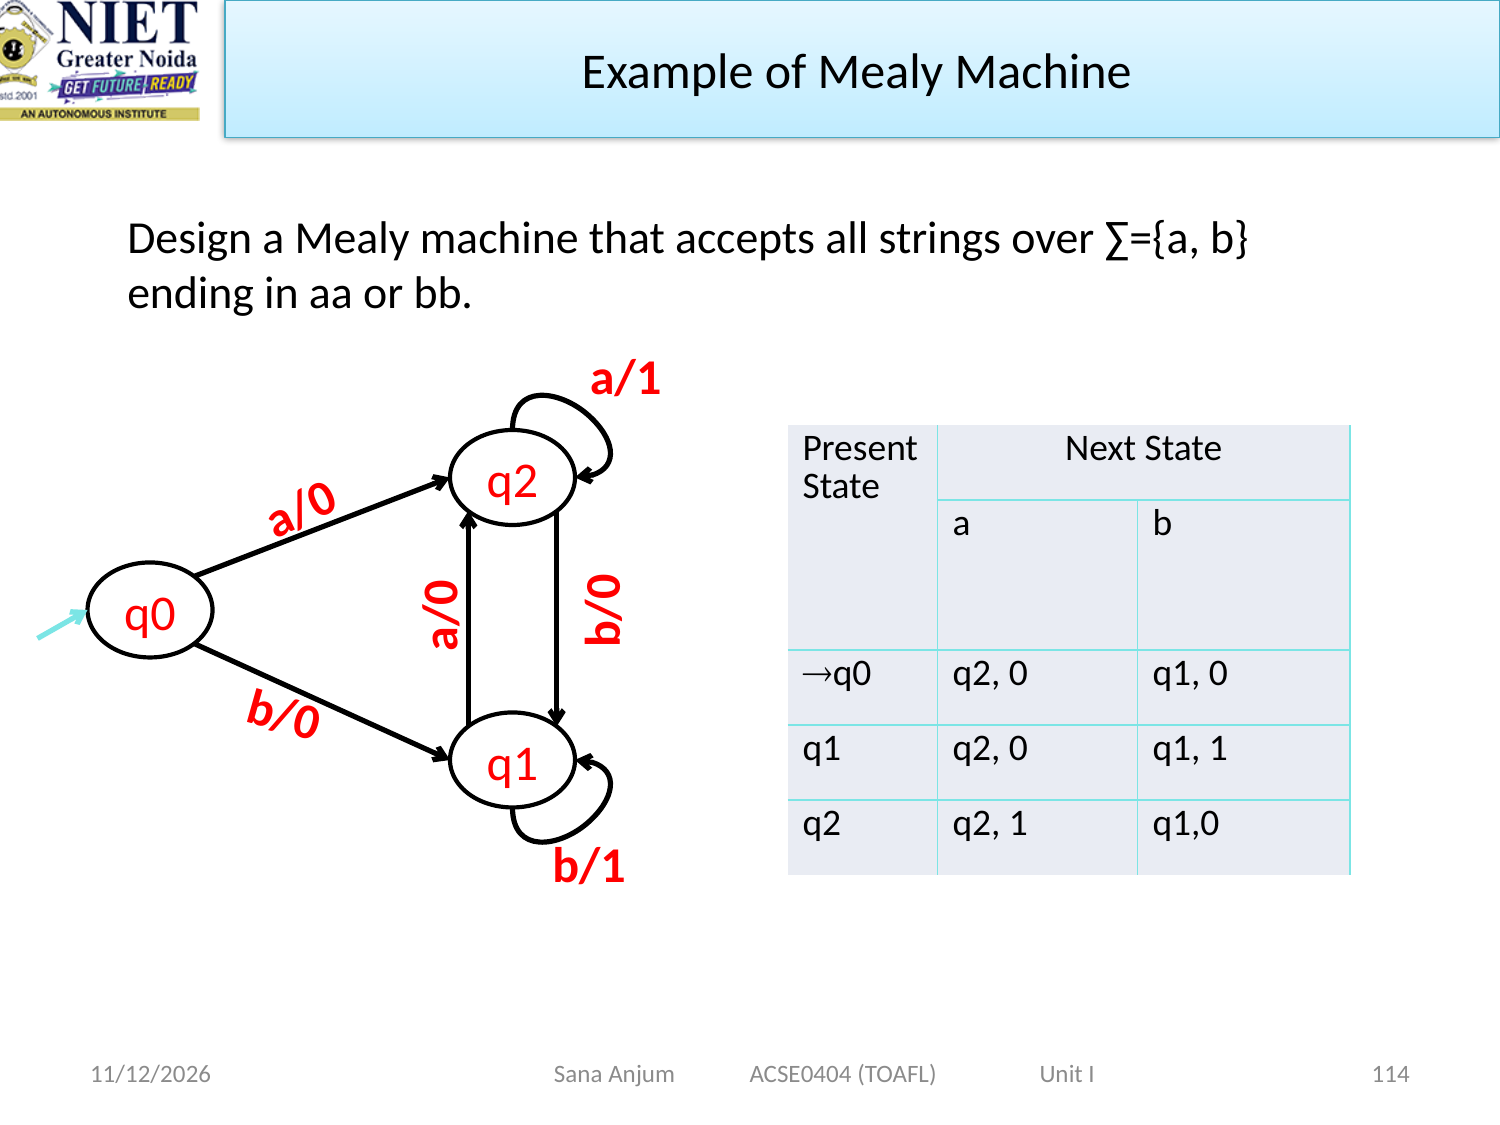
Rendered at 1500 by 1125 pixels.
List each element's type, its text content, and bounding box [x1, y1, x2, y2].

text_box Design a Mealy machine that accepts all strings over ∑={a, b} ending in aa or bb. [112, 199, 1375, 325]
table_cell q1,0 [1138, 801, 1349, 875]
table_cell q2, 0 [938, 651, 1137, 724]
table_header Next State [938, 425, 1349, 499]
table_cell b [1138, 501, 1349, 649]
picture [0, 0, 200, 121]
slide_number 114 [1238, 1042, 1425, 1103]
table_cell q0 [788, 651, 937, 724]
table_cell q2 [788, 801, 937, 875]
footer Sana Anjum ACSE0404 (TOAFL) Unit I [412, 1042, 1238, 1103]
table_cell q1, 0 [1138, 651, 1349, 724]
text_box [37, 337, 701, 901]
table_cell q1 [788, 726, 937, 799]
table_cell a [938, 501, 1137, 649]
table_cell q1, 1 [1138, 726, 1349, 799]
table_header Present State [788, 425, 937, 649]
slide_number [75, 1042, 412, 1103]
text_box Example of Mealy Machine [224, 0, 1500, 138]
table_cell q2, 0 [938, 726, 1137, 799]
table_cell q2, 1 [938, 801, 1137, 875]
